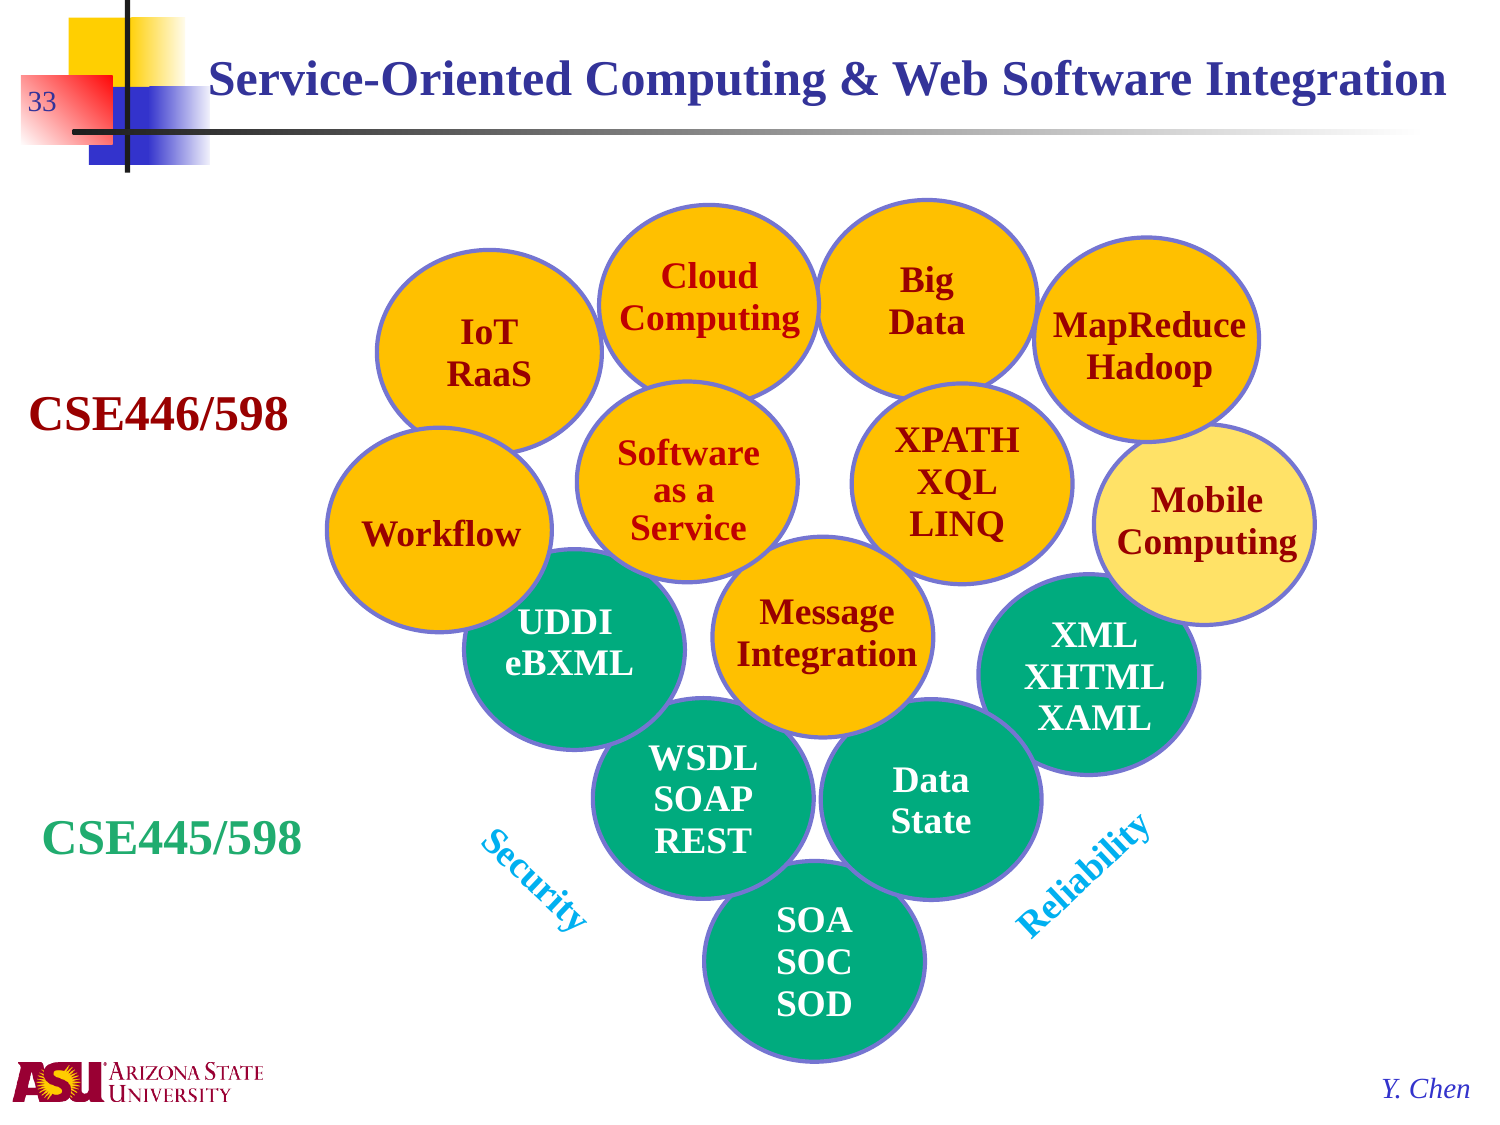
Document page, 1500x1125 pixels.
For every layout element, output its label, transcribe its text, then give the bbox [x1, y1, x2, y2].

title Service-Oriented Computing & Web Software Integration [24, 37, 1463, 113]
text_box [839, 383, 1076, 585]
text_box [576, 381, 798, 583]
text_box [1089, 423, 1326, 626]
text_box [451, 548, 688, 751]
text_box Data State [818, 697, 1044, 903]
text_box Security [428, 772, 647, 984]
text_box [591, 204, 828, 406]
text_box WSDL SOAP REST [590, 695, 816, 901]
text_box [1026, 237, 1273, 443]
slide_number 33 [12, 49, 126, 126]
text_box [326, 427, 553, 633]
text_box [712, 536, 934, 738]
text_box SOA SOC SOD [702, 858, 928, 1064]
text_box Reliability [978, 784, 1187, 973]
text_box CSE445/598 [26, 797, 318, 873]
text_box IoT RaaS [374, 247, 586, 437]
text_box Big Data [831, 197, 1021, 381]
picture [12, 1062, 263, 1102]
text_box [974, 573, 1215, 776]
text_box CSE446/598 [13, 373, 305, 449]
